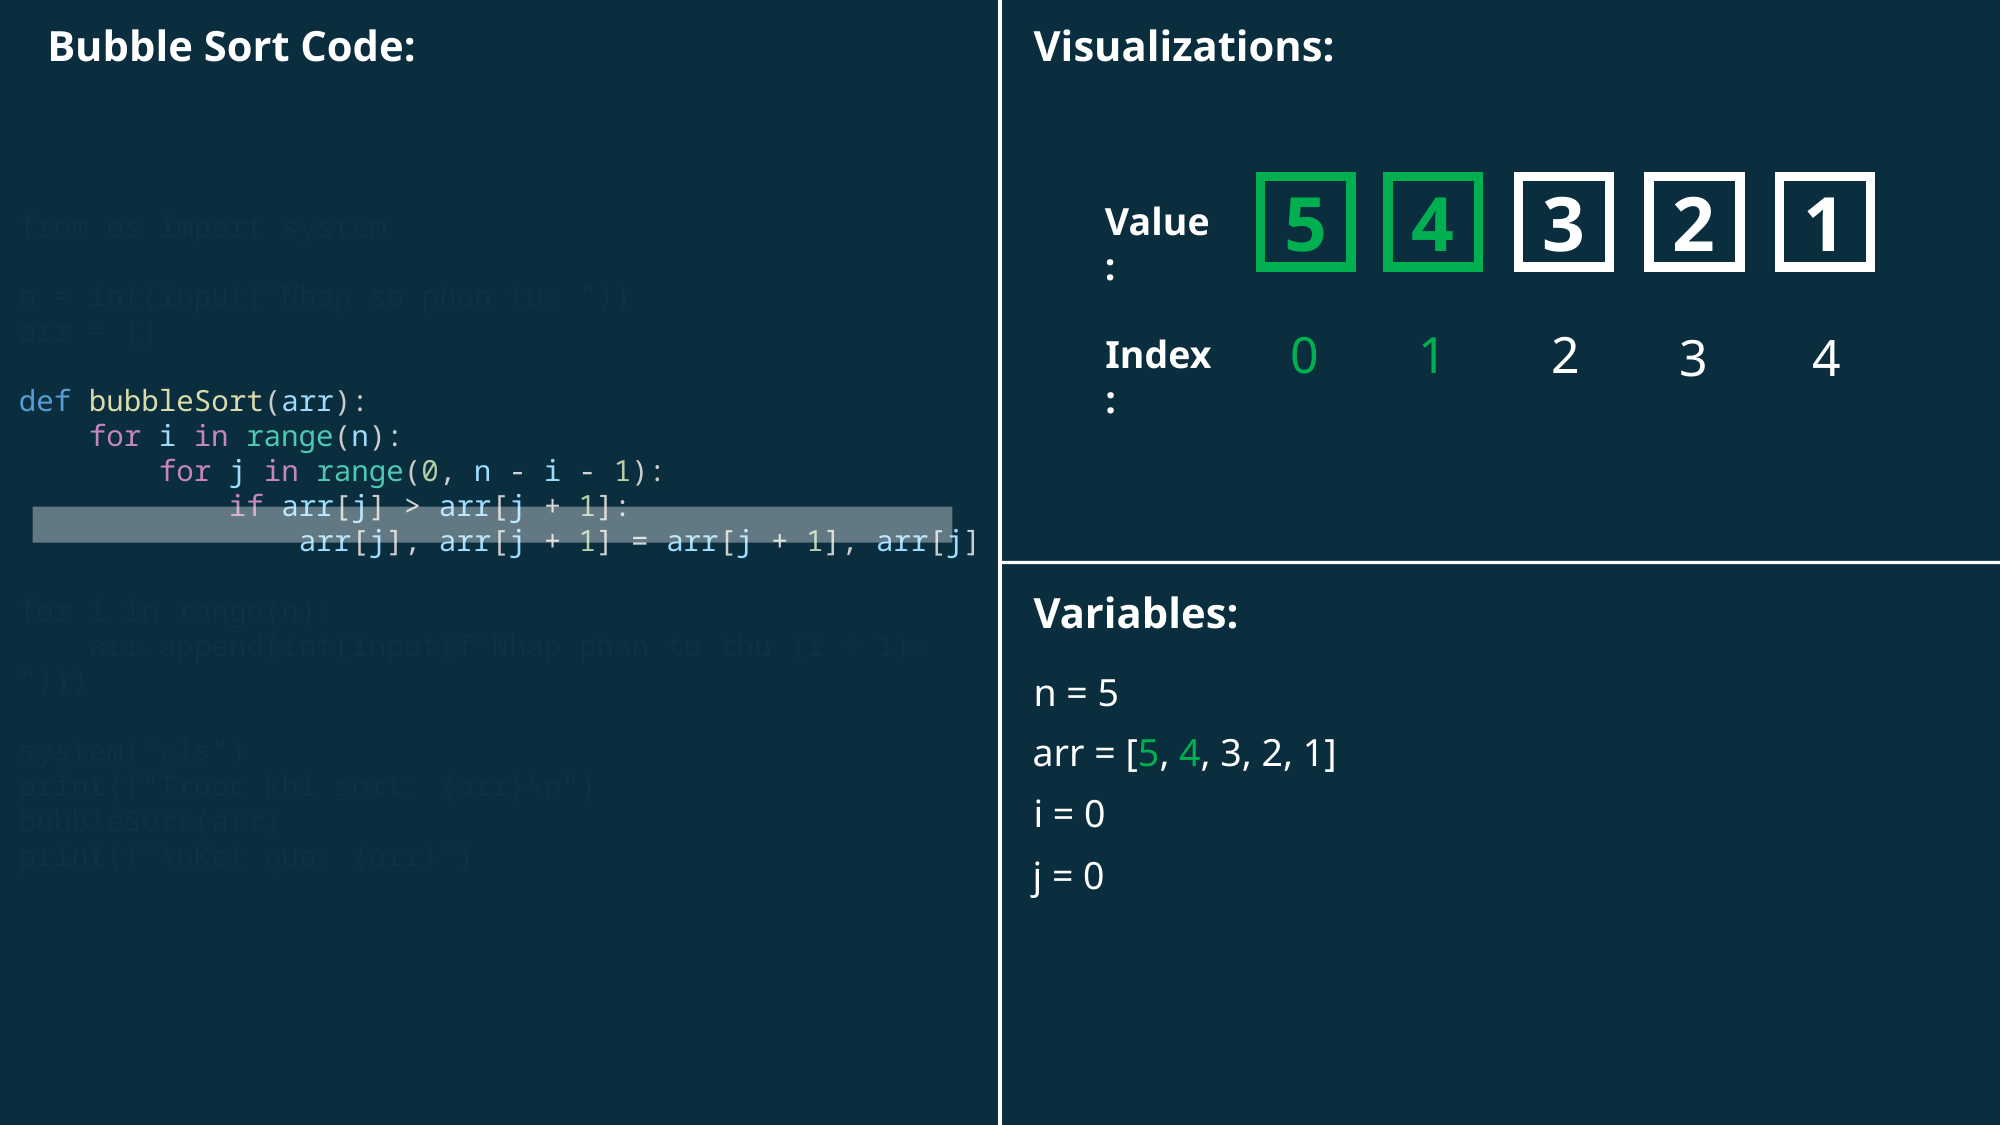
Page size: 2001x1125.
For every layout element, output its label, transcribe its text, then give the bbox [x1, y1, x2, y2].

text_box 5 [1259, 175, 1353, 269]
text_box arr = [5, 4, 3, 2, 1] [1017, 721, 1370, 782]
text_box Value: [1090, 190, 1235, 296]
text_box Bubble Sort Code: [32, 11, 514, 77]
text_box 2 [1536, 316, 1597, 391]
text_box n = 5 [1018, 661, 1371, 721]
text_box 4 [1797, 318, 1858, 394]
text_box 2 [1647, 175, 1741, 269]
text_box from os import system n = int(input("Nhap so phan tu: ")) arr = [] def bubbleSort(arr): for i in range(n): for j in range(0, n - i - 1): if arr[j] > arr[j + 1]: arr[j], arr[j + 1] = arr[j + 1], arr[j] for i in range(n): arr.append(int(input(f"Nhap phan tu thu {i + 1}: "))) system("cls") print(f"Truoc khi sort: {arr}\n") bubbleSort(arr) print(f"\nKet qua: {arr}") [0, 0, 998, 1125]
text_box Index: [1090, 323, 1235, 429]
text_box j = 0 [1017, 844, 1370, 905]
text_box 4 [1386, 175, 1480, 269]
text_box 3 [1664, 318, 1725, 394]
text_box 1 [1778, 175, 1872, 269]
text_box 1 [1403, 316, 1464, 391]
text_box Variables: [1018, 579, 1500, 644]
text_box 0 [1275, 316, 1336, 391]
text_box Visualizations: [1018, 11, 1500, 77]
text_box i = 0 [1018, 783, 1371, 843]
text_box [31, 505, 954, 544]
text_box 3 [1517, 175, 1611, 269]
